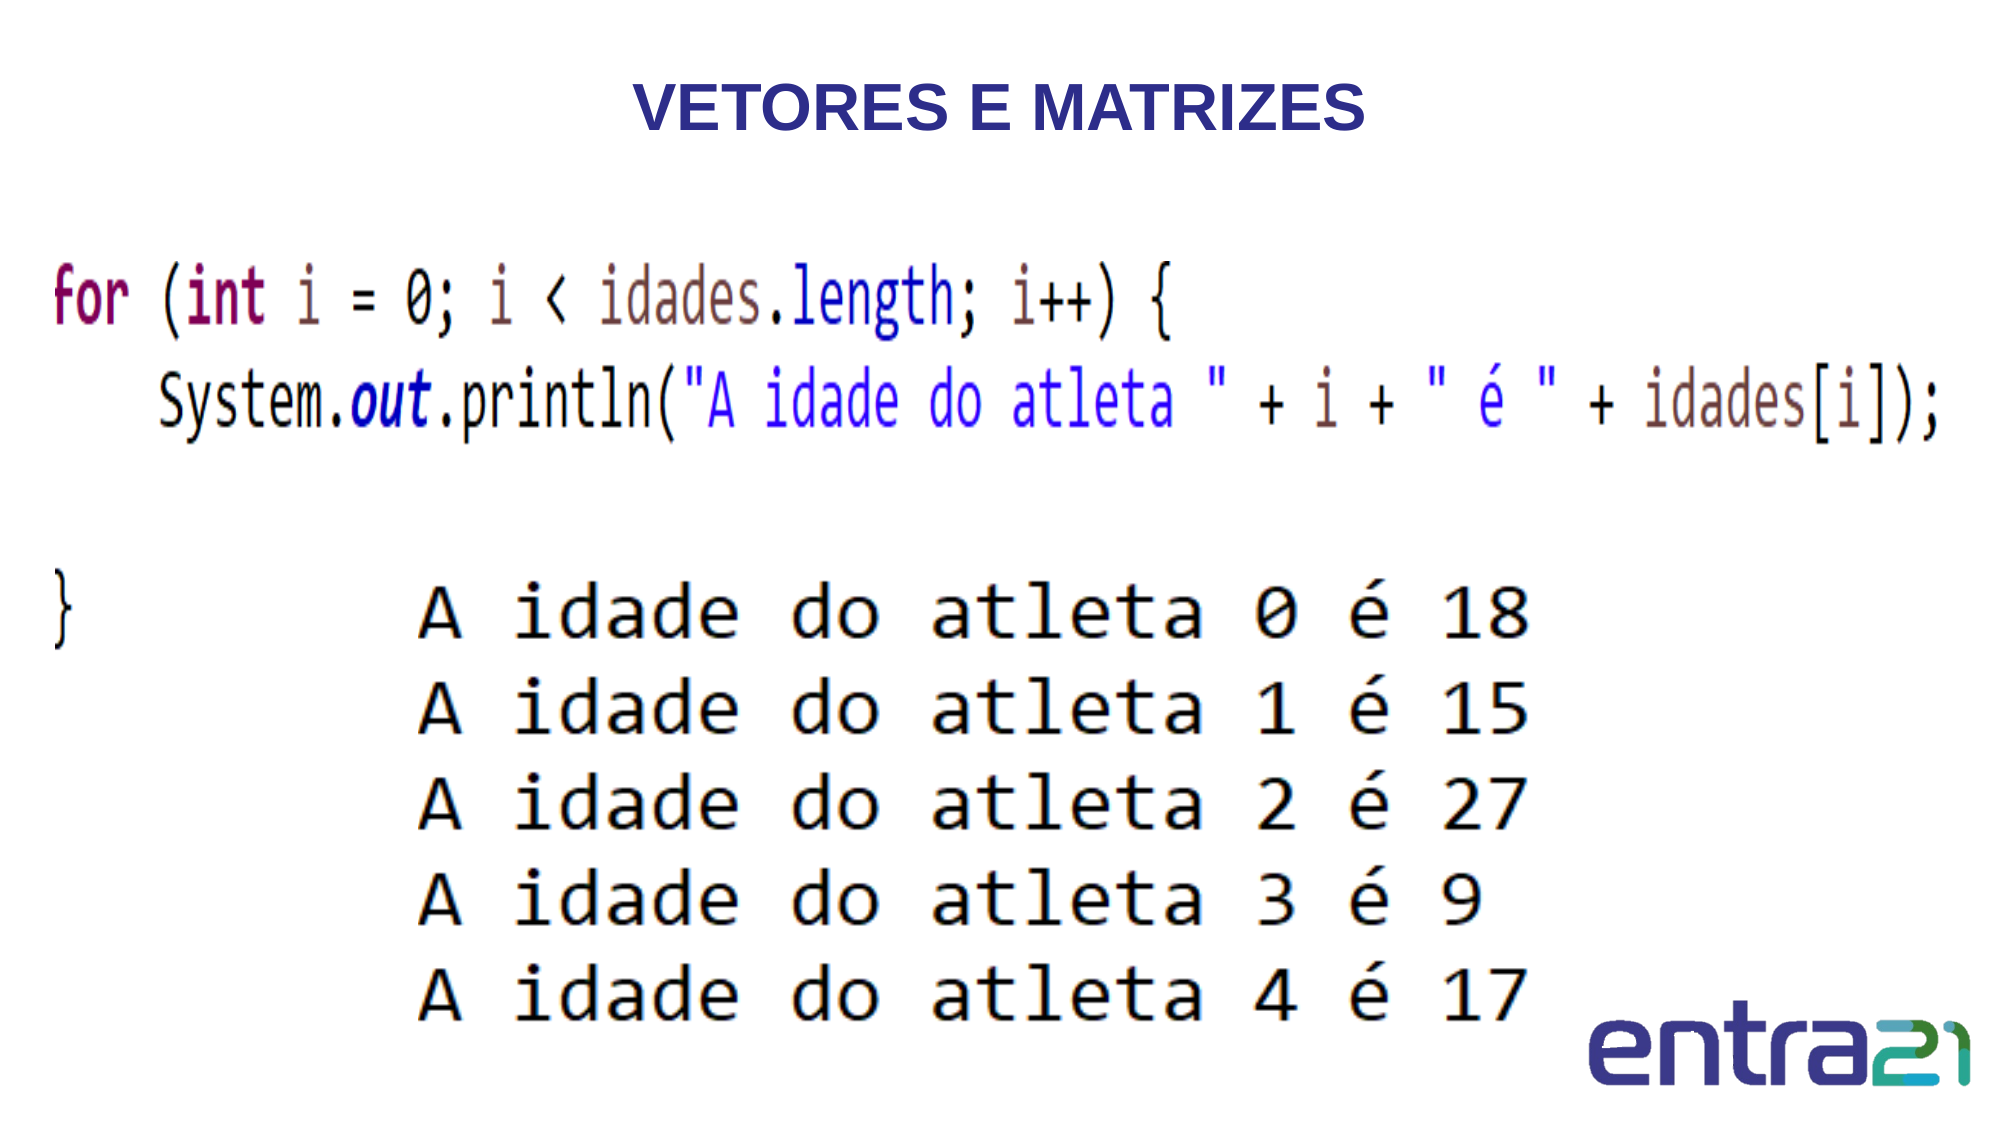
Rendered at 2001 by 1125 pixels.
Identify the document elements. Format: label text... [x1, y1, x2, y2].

text_box Vetores e Matrizes [249, 11, 1750, 196]
picture [1587, 997, 1979, 1125]
picture [55, 261, 1941, 1043]
